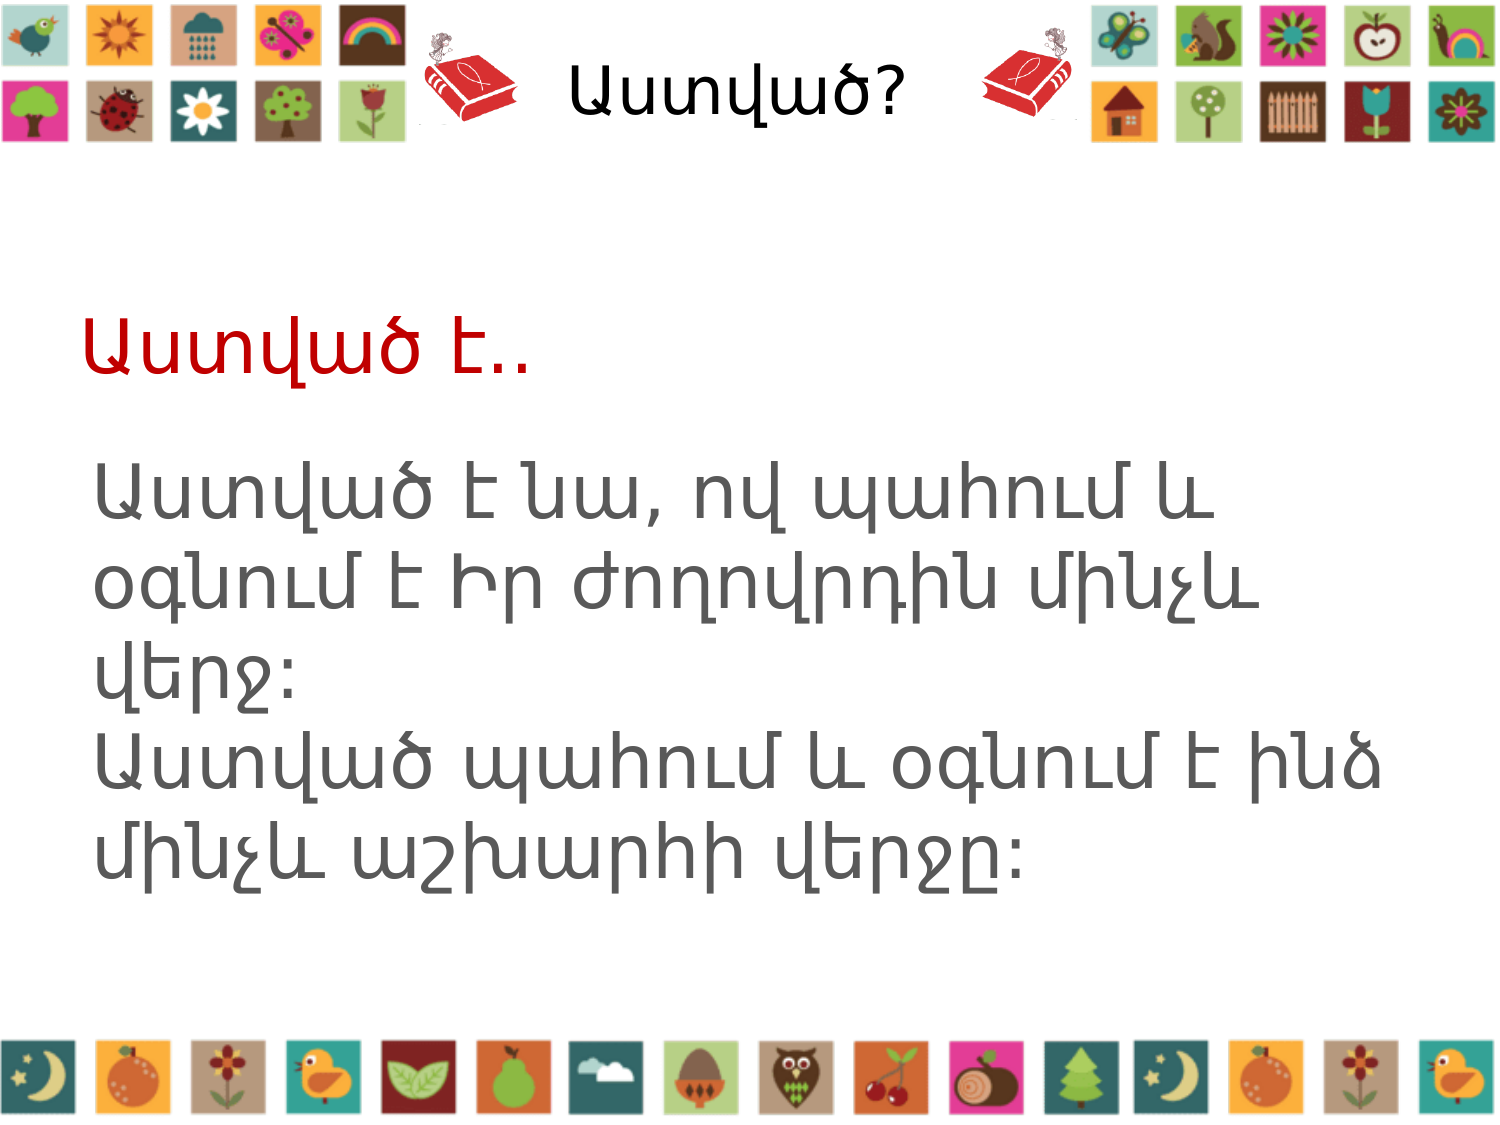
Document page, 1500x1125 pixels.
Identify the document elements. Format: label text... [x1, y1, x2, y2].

picture [0, 3, 550, 150]
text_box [0, 1028, 1500, 1118]
picture [950, 3, 1500, 150]
text_box Աստված է.. [64, 290, 1412, 396]
text_box Աստված է նա, ով պահում և օգնում է Իր ժողովրդին մինչև վերջ: Աստված պահում և օգնում է ինձ մինչև աշխարհի վերջը: [76, 436, 1424, 902]
text_box Աստված? [425, 40, 1078, 136]
